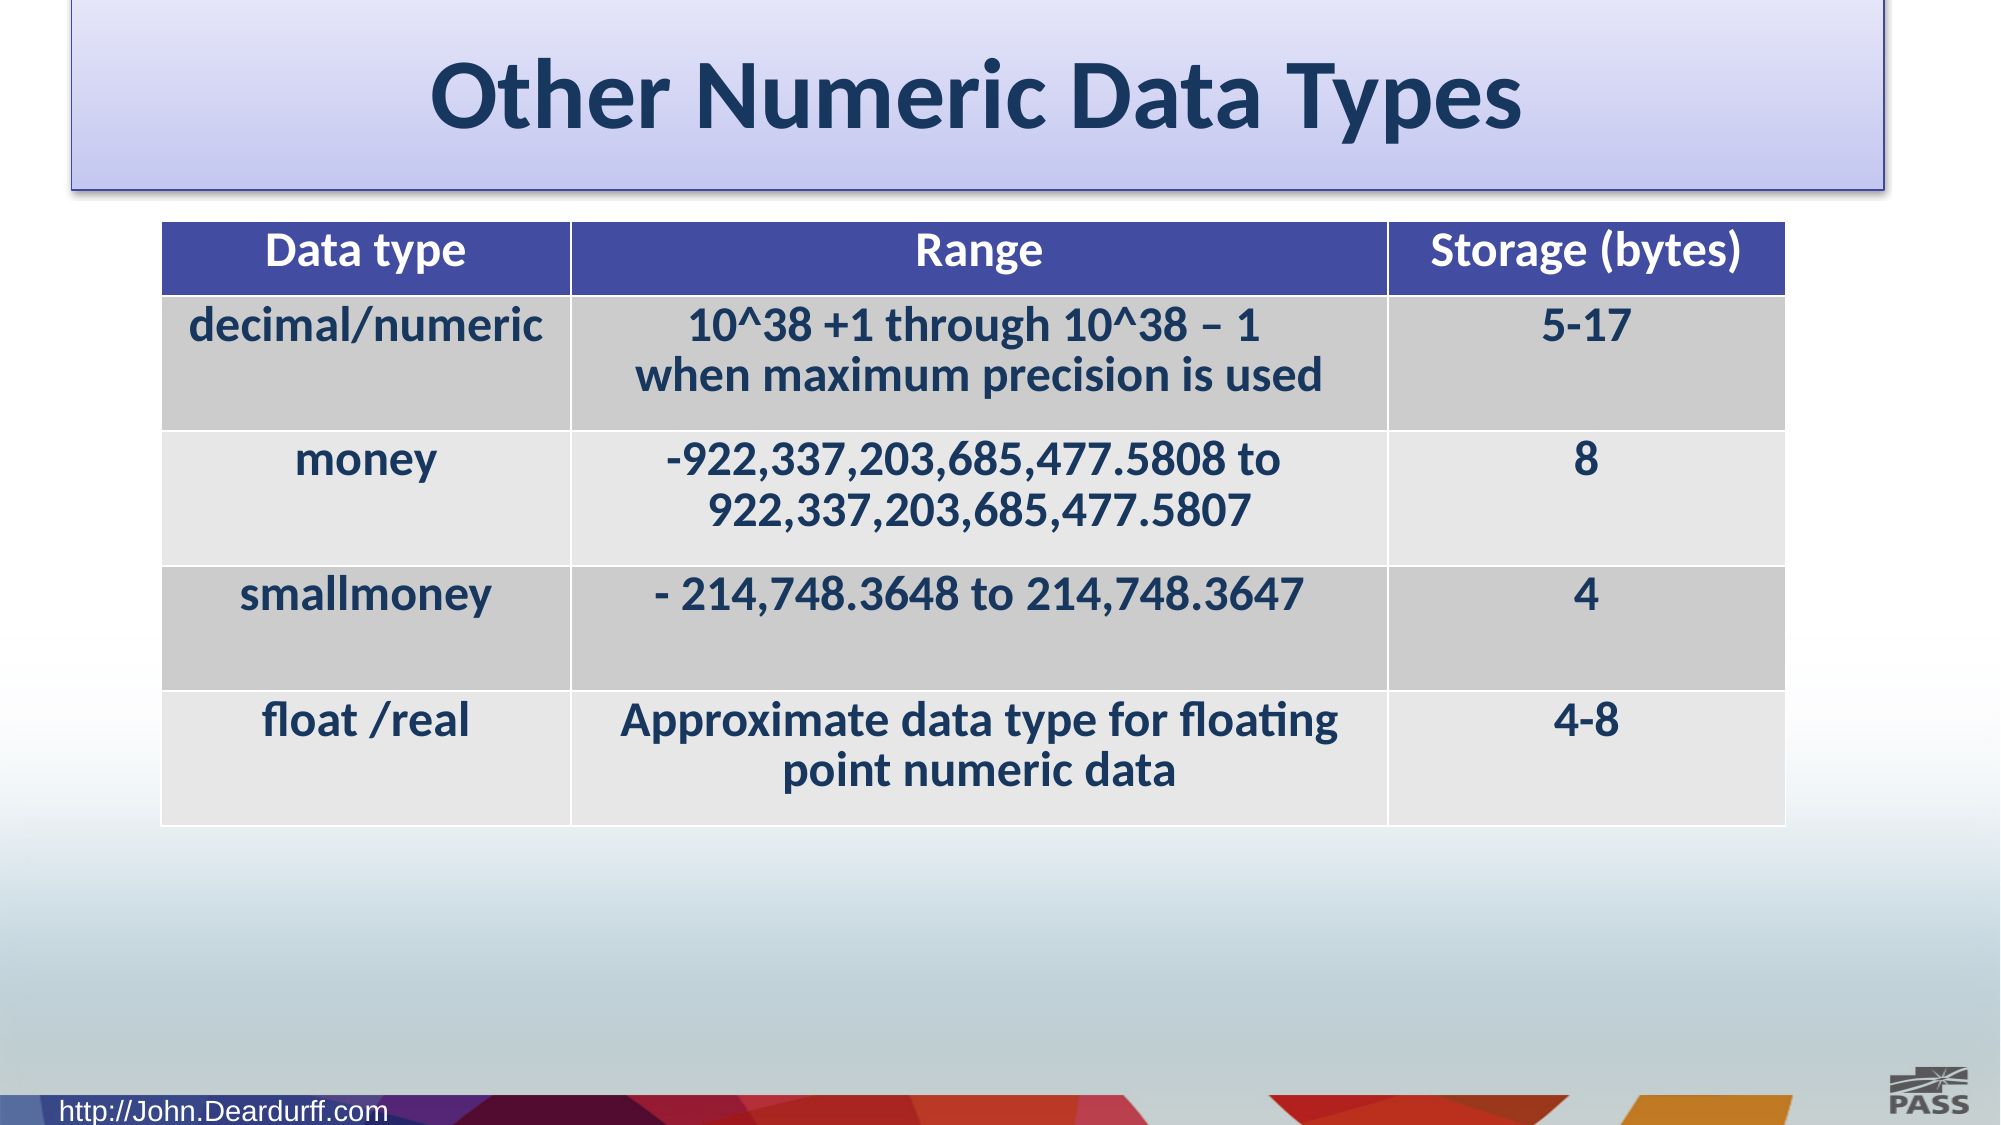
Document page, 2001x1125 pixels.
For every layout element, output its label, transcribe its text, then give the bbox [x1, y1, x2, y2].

title Other Numeric Data Types [71, 0, 1885, 191]
table_cell 5-17 [1389, 297, 1785, 430]
table_cell 10^38 +1 through 10^38 – 1 when maximum precision is used [572, 297, 1387, 430]
table_cell Approximate data type for floating point numeric data [572, 692, 1387, 825]
table_header Storage (bytes) [1389, 222, 1785, 295]
text_box [348, 137, 1599, 220]
table_cell money [162, 432, 570, 565]
table_cell 8 [1389, 432, 1785, 565]
table_cell float /real [162, 692, 570, 825]
table_header Range [572, 222, 1387, 295]
picture [96, 1107, 103, 1119]
table_cell 4-8 [1389, 692, 1785, 825]
table_cell smallmoney [162, 567, 570, 690]
table_cell decimal/numeric [162, 297, 570, 430]
table_cell - 214,748.3648 to 214,748.3647 [572, 567, 1387, 690]
table_cell -922,337,203,685,477.5808 to 922,337,203,685,477.5807 [572, 432, 1387, 565]
table_header Data type [162, 222, 570, 295]
table_cell 4 [1389, 567, 1785, 690]
picture [0, 0, 2001, 1125]
